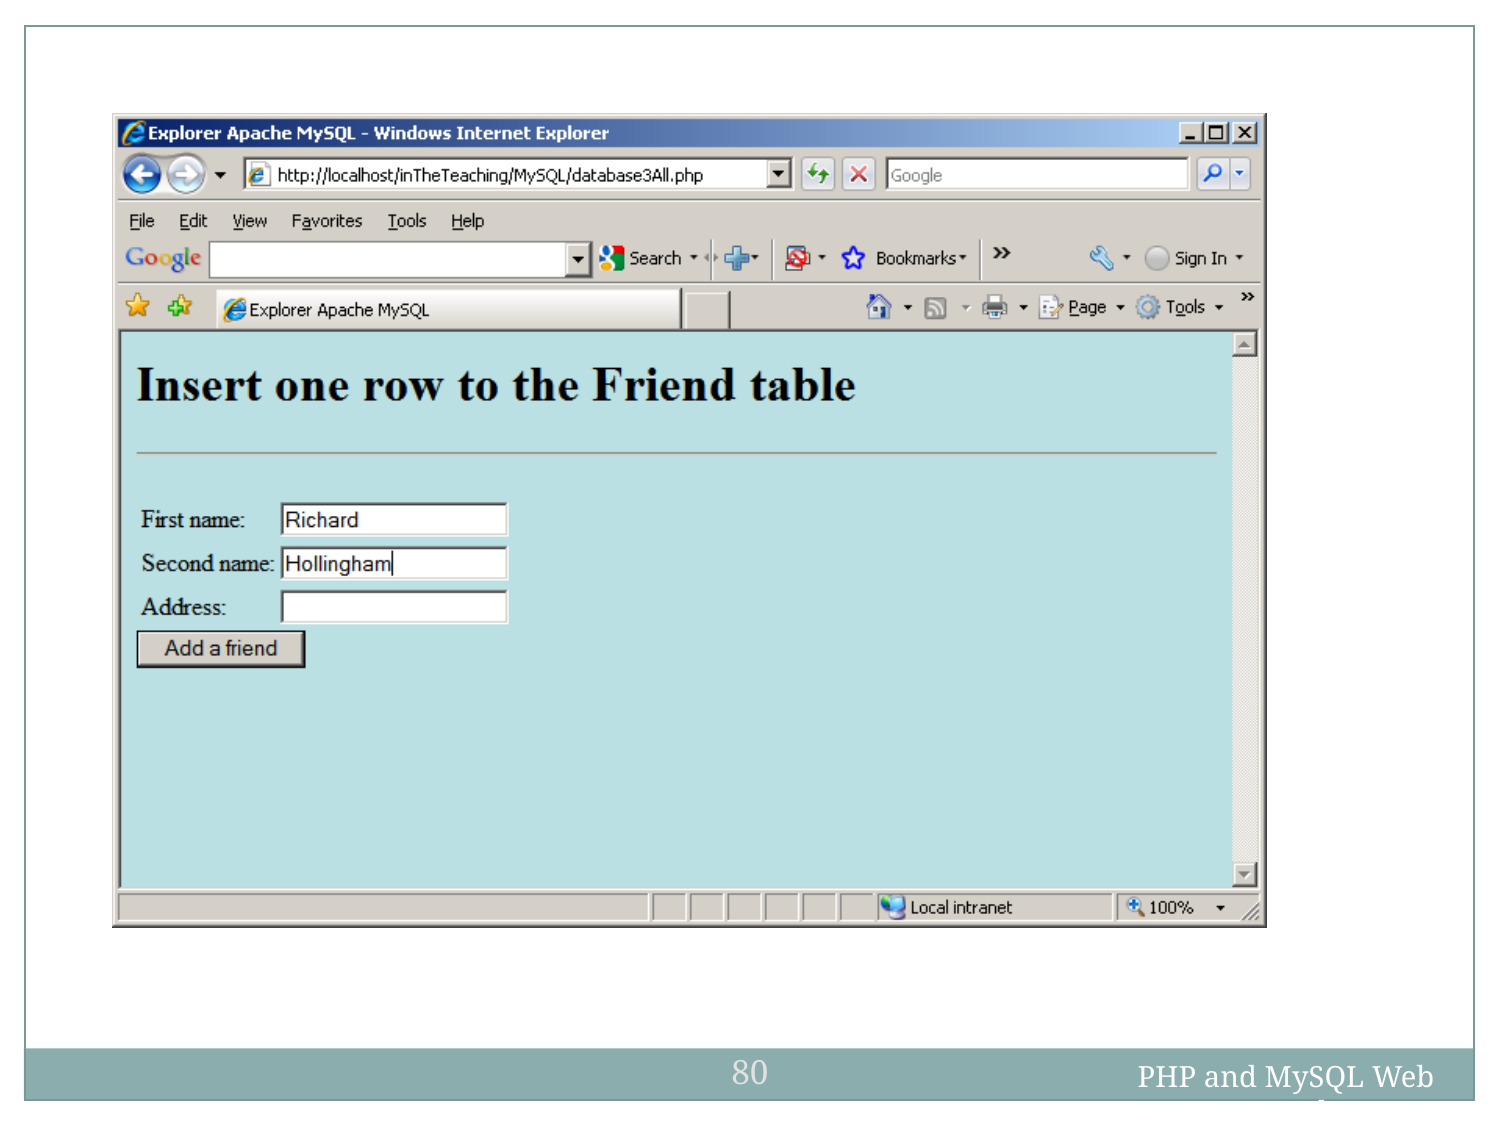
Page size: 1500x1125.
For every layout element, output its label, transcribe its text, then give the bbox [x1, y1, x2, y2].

slide_number PHP and MySQL Web Development [950, 1050, 1450, 1111]
slide_number 80 [699, 1037, 800, 1110]
picture [111, 113, 1268, 928]
